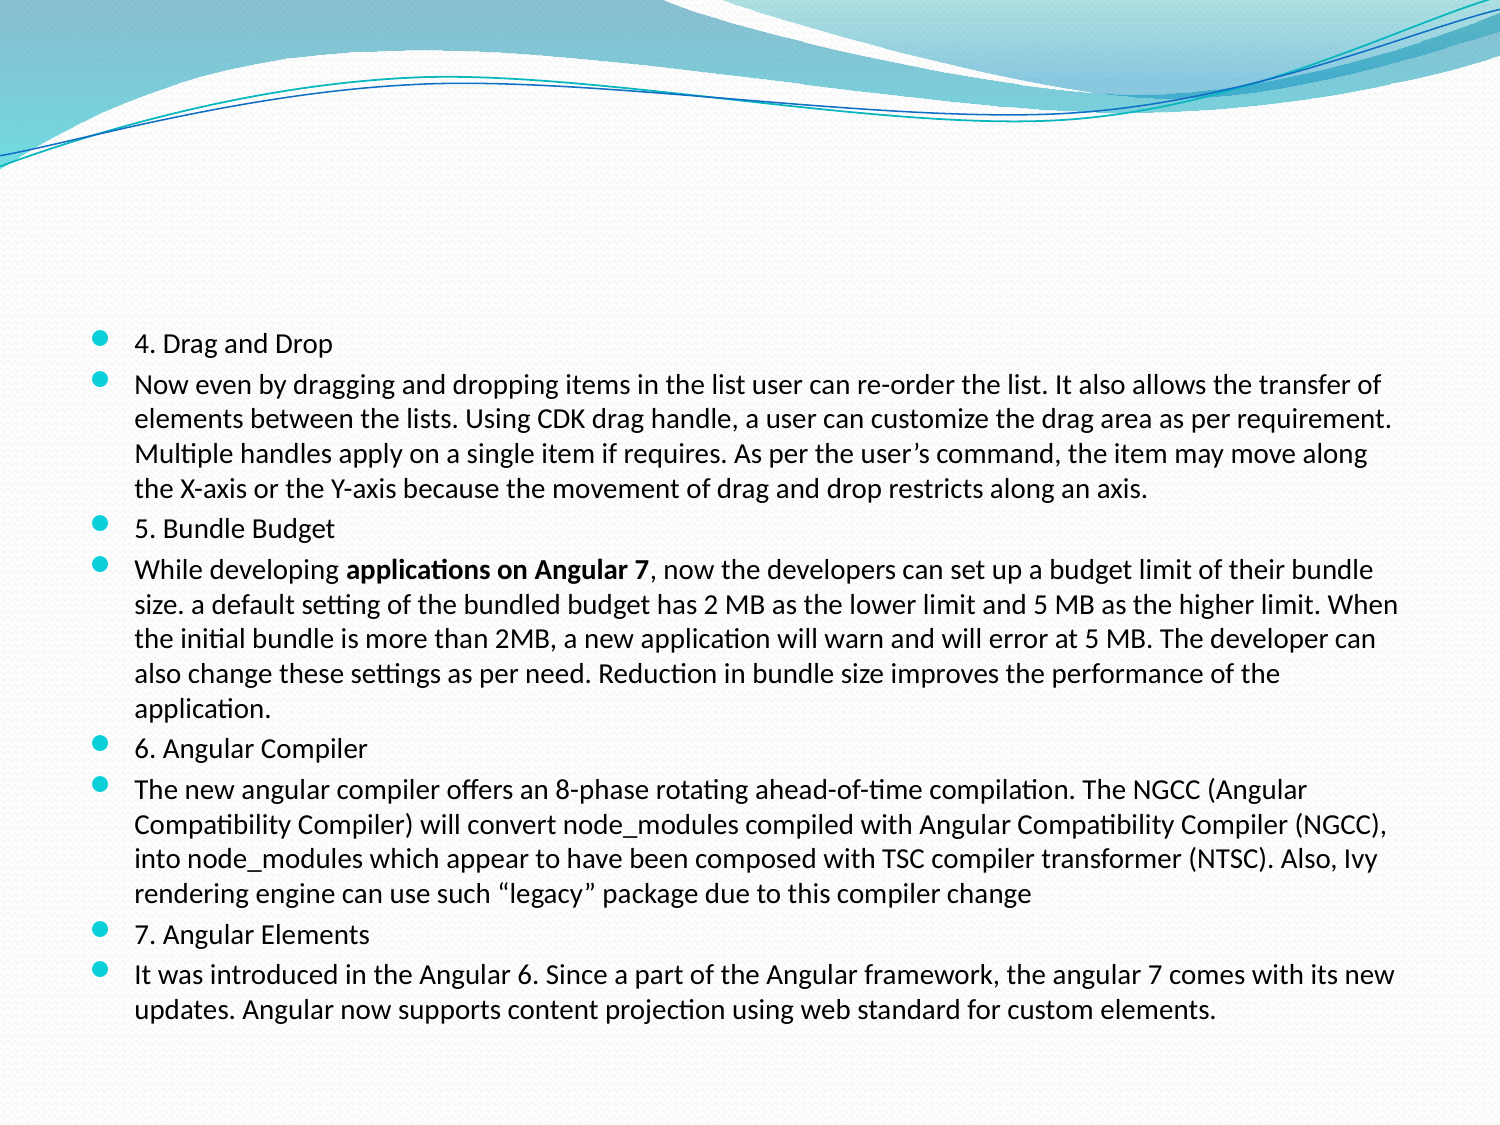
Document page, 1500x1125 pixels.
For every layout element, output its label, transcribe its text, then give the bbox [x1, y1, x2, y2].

list 4. Drag and Drop Now even by dragging and dropping items in the list user can re-order the list. It also allows the transfer of elements between the lists. Using CDK drag handle, a user can customize the drag area as per requirement. Multiple handles apply on a single item if requires. As per the user’s command, the item may move along the X-axis or the Y-axis because the movement of drag and drop restricts along an axis. 5. Bundle Budget While developing applications on Angular 7, now the developers can set up a budget limit of their bundle size. a default setting of the bundled budget has 2 MB as the lower limit and 5 MB as the higher limit. When the initial bundle is more than 2MB, a new application will warn and will error at 5 MB. The developer can also change these settings as per need. Reduction in bundle size improves the performance of the application. 6. Angular Compiler The new angular compiler offers an 8-phase rotating ahead-of-time compilation. The NGCC (Angular Compatibility Compiler) will convert node_modules compiled with Angular Compatibility Compiler (NGCC), into node_modules which appear to have been composed with TSC compiler transformer (NTSC). Also, Ivy rendering engine can use such “legacy” package due to this compiler change 7. Angular Elements It was introduced in the Angular 6. Since a part of the Angular framework, the angular 7 comes with its new updates. Angular now supports content projection using web standard for custom elements. [75, 317, 1425, 1038]
